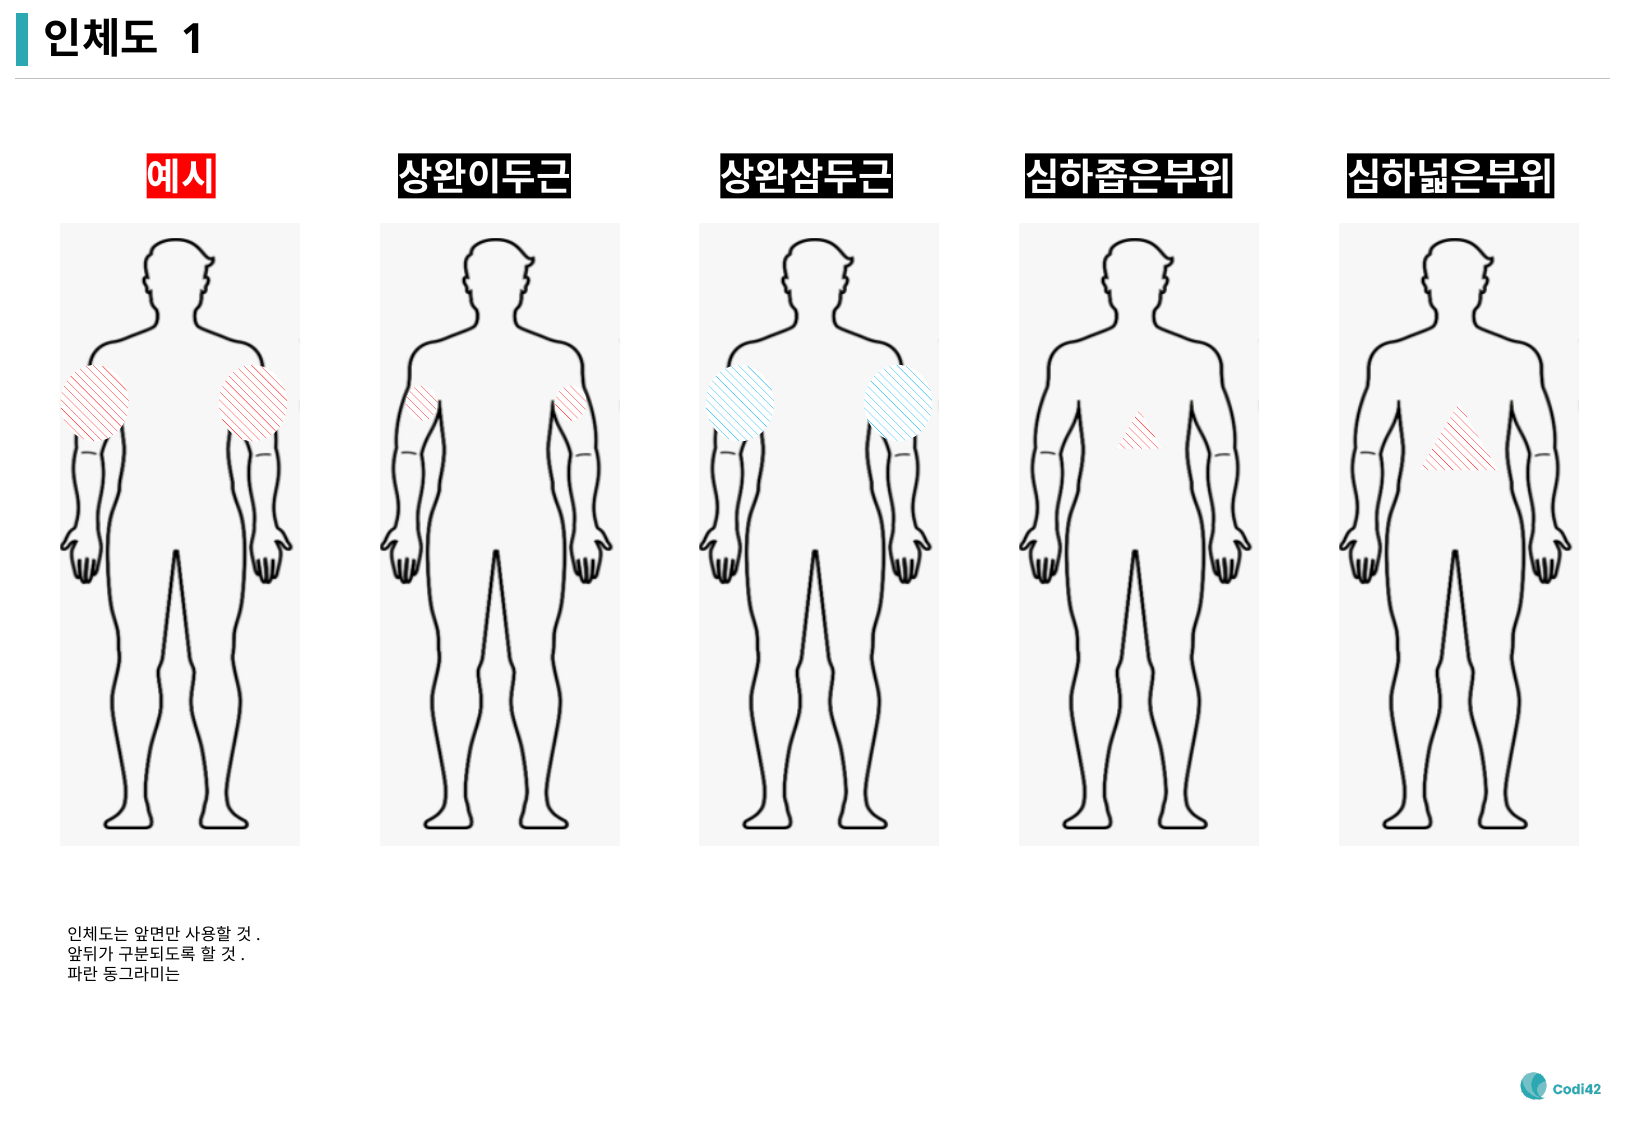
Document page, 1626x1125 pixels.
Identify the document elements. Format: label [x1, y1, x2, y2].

picture [1339, 223, 1579, 847]
picture [380, 223, 620, 847]
picture [1519, 1071, 1601, 1100]
text_box [1347, 153, 1555, 199]
picture [1019, 223, 1259, 847]
text_box [720, 153, 893, 199]
title [28, 14, 1431, 67]
picture [60, 223, 300, 847]
text_box [398, 153, 571, 199]
text_box [1025, 153, 1233, 199]
picture [699, 223, 939, 847]
text_box [67, 924, 261, 985]
text_box [146, 153, 216, 199]
